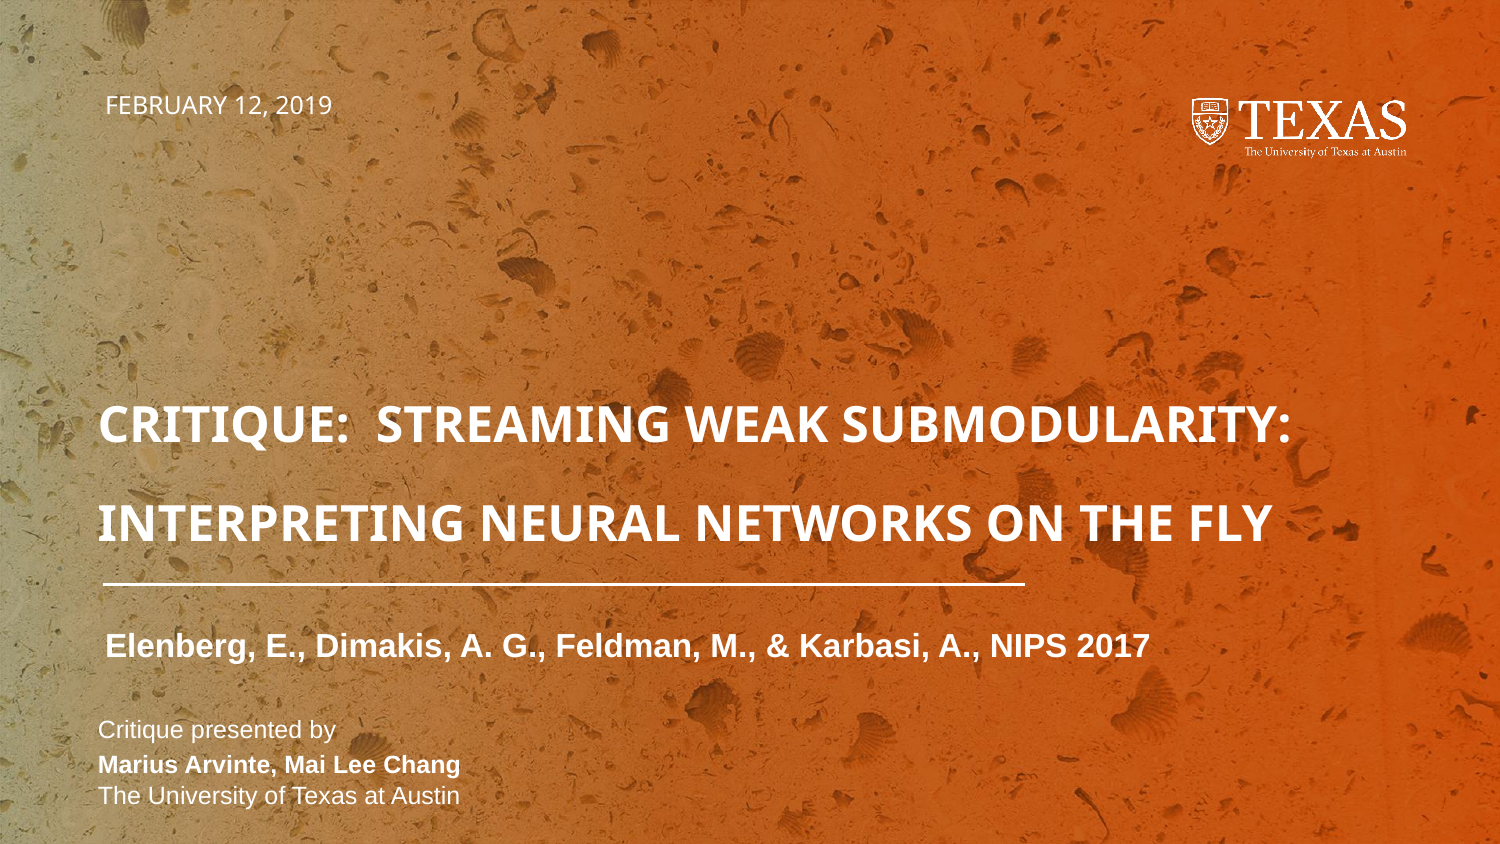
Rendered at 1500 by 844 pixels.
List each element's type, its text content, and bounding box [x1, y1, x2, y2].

text_box Elenberg, E., Dimakis, A. G., Feldman, M., & Karbasi, A., NIPS 2017 [89, 594, 1384, 670]
picture [0, 0, 1500, 844]
text_box CRITIQUE: STREAMING WEAK SUBMODULARITY: INTERPRETING NEURAL NETWORKS ON THE FLY [82, 196, 1375, 560]
text_box Critique presented by Marius Arvinte, Mai Lee Chang The University of Texas at Austin [82, 704, 1377, 815]
text_box FEBRUARY 12, 2019 [89, 75, 1139, 139]
